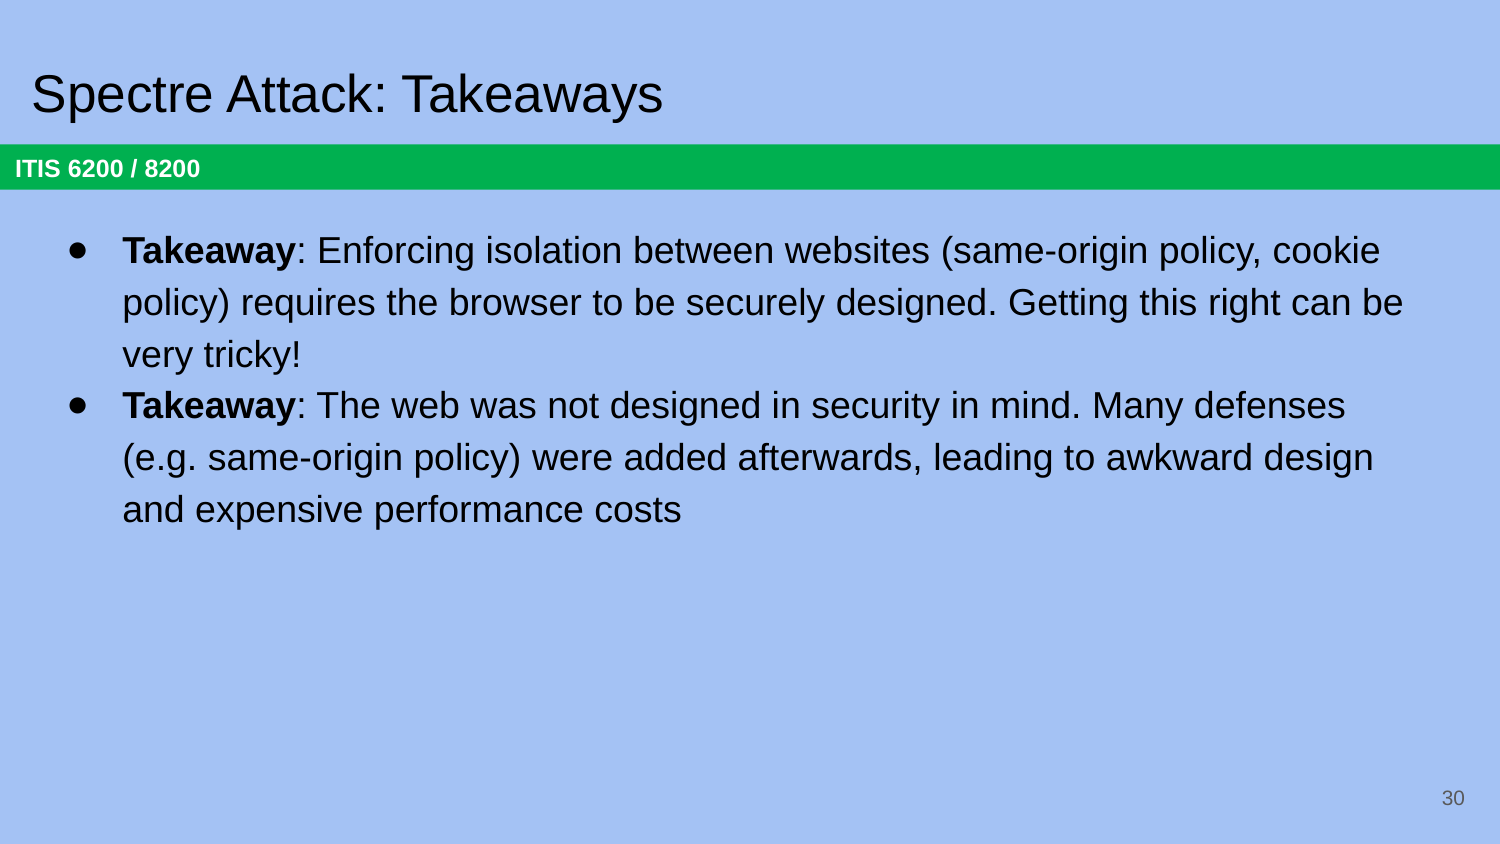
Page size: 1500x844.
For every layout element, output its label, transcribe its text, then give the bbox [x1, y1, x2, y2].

slide_number 30 [1389, 764, 1480, 830]
list Takeaway: Enforcing isolation between websites (same-origin policy, cookie policy) requires the browser to be securely designed. Getting this right can be very tricky! Takeaway: The web was not designed in security in mind. Many defenses (e.g. same-origin policy) were added afterwards, leading to awkward design and expensive performance costs [32, 204, 1431, 823]
title Spectre Attack: Takeaways [16, 44, 1415, 139]
